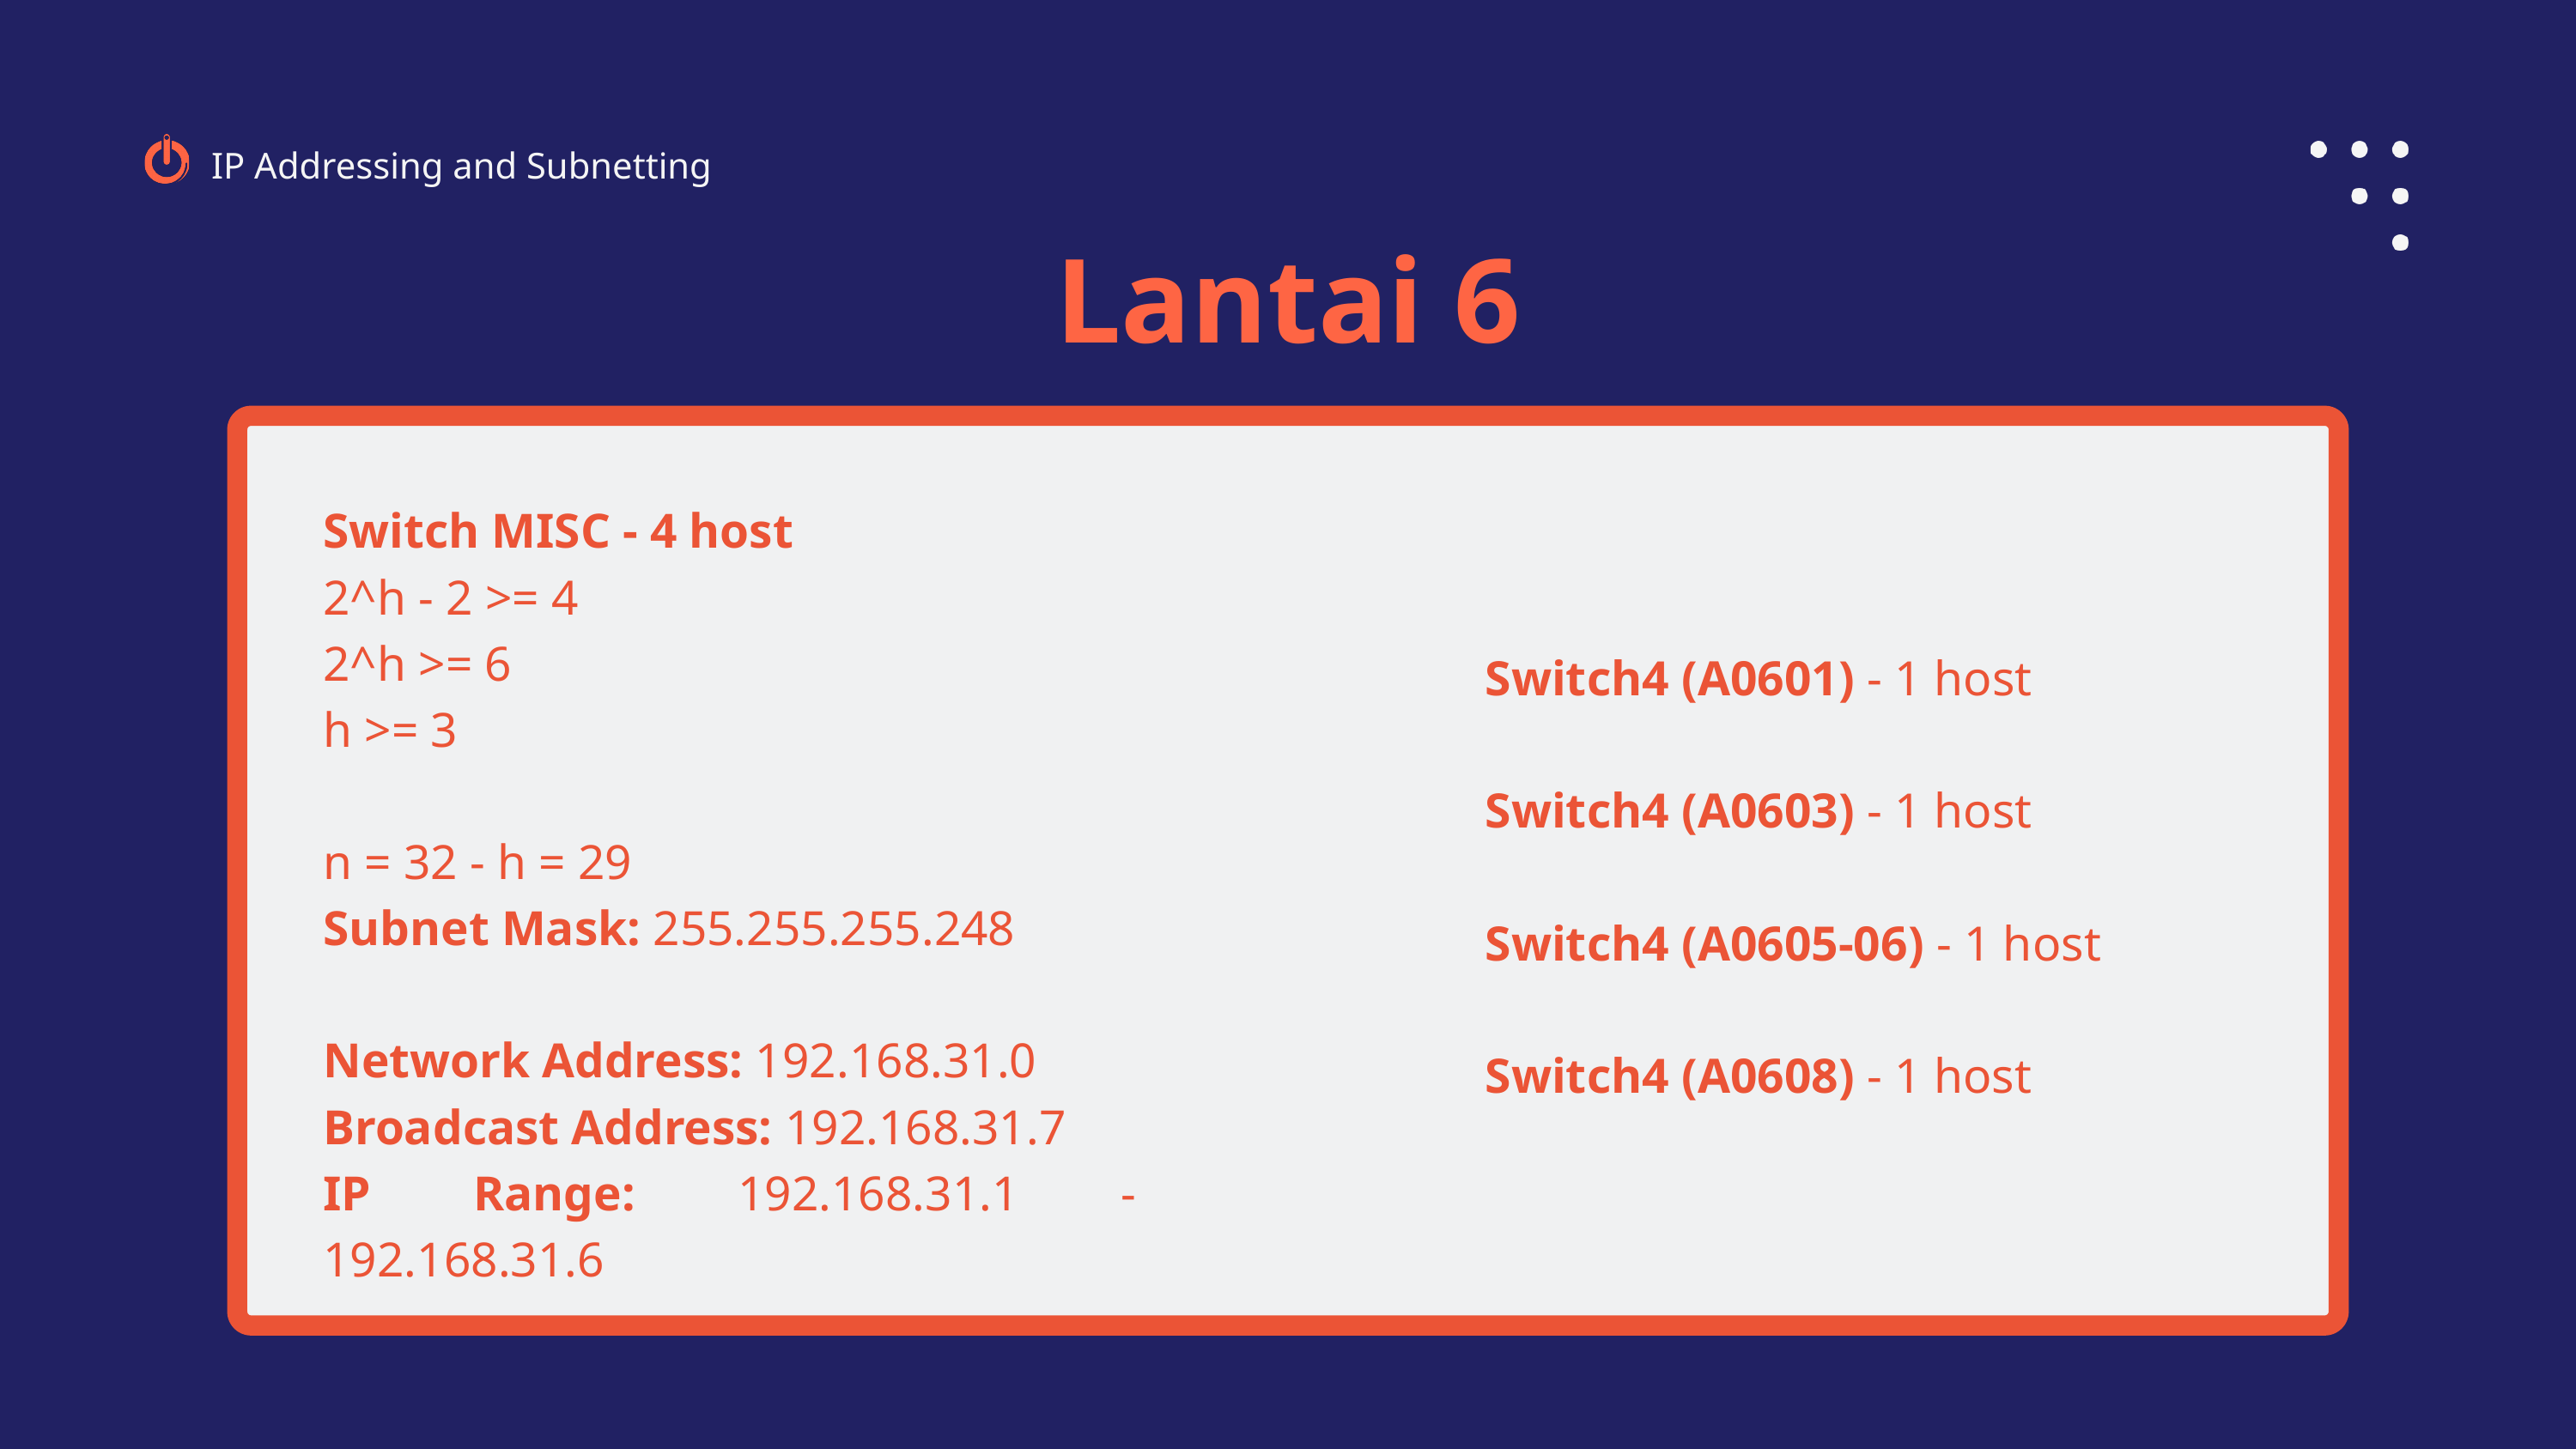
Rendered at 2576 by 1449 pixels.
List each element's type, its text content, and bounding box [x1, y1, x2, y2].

text_box [144, 134, 190, 184]
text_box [236, 415, 2339, 1326]
text_box Lantai 6 [1017, 203, 1559, 367]
text_box [2310, 141, 2409, 252]
text_box IP Addressing and Subnetting [210, 136, 815, 186]
